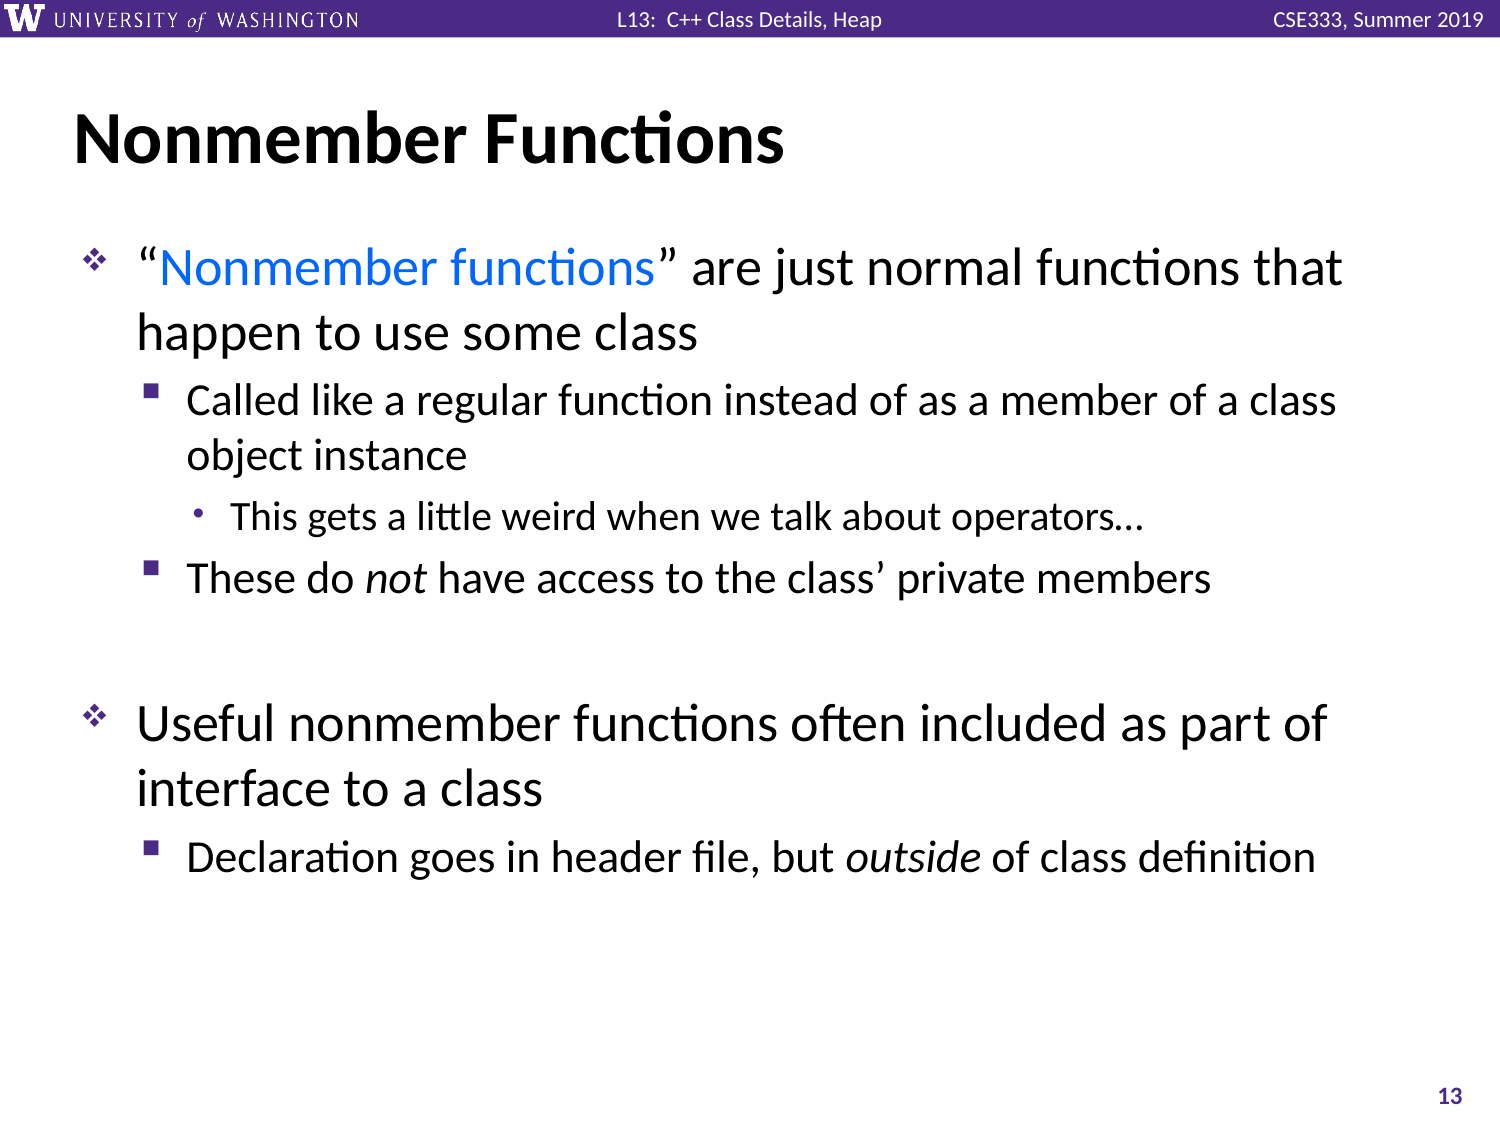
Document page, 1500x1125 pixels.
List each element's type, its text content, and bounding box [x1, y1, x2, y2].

title Nonmember Functions [58, 71, 1438, 197]
slide_number 13 [1400, 1065, 1500, 1125]
list “Nonmember functions” are just normal functions that happen to use some class Called like a regular function instead of as a member of a class object instance This gets a little weird when we talk about operators… These do not have access to the class’ private members Useful nonmember functions often included as part of interface to a class Declaration goes in header file, but outside of class definition [64, 223, 1438, 1040]
picture [4, 4, 358, 32]
